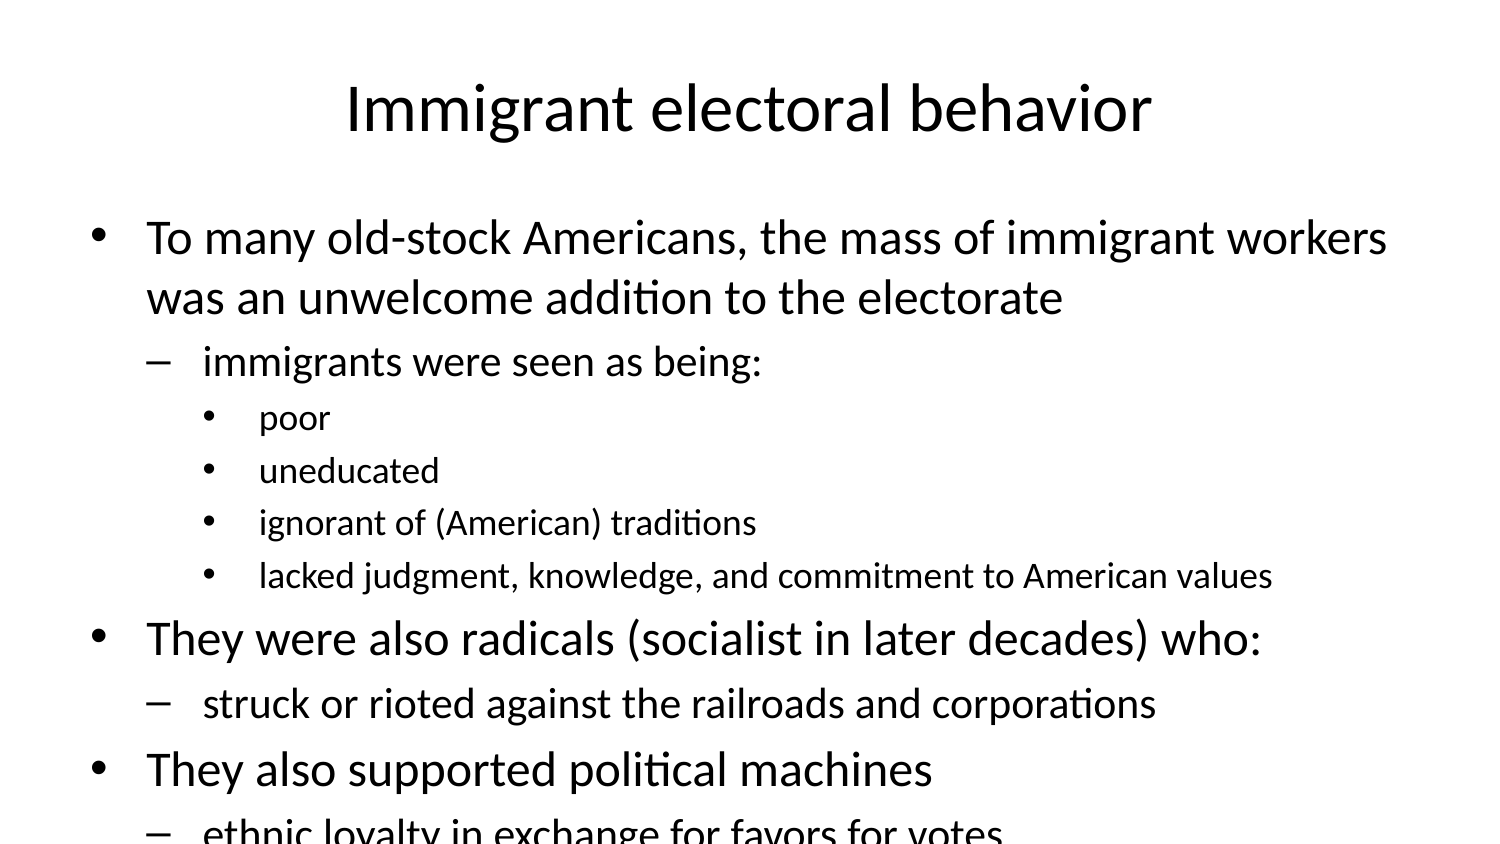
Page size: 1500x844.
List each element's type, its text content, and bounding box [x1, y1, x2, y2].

list To many old-stock Americans, the mass of immigrant workers was an unwelcome addition to the electorate immigrants were seen as being: poor uneducated ignorant of (American) traditions lacked judgment, knowledge, and commitment to American values They were also radicals (socialist in later decades) who: struck or rioted against the railroads and corporations They also supported political machines ethnic loyalty in exchange for favors for votes [75, 196, 1425, 754]
title Immigrant electoral behavior [75, 33, 1425, 175]
